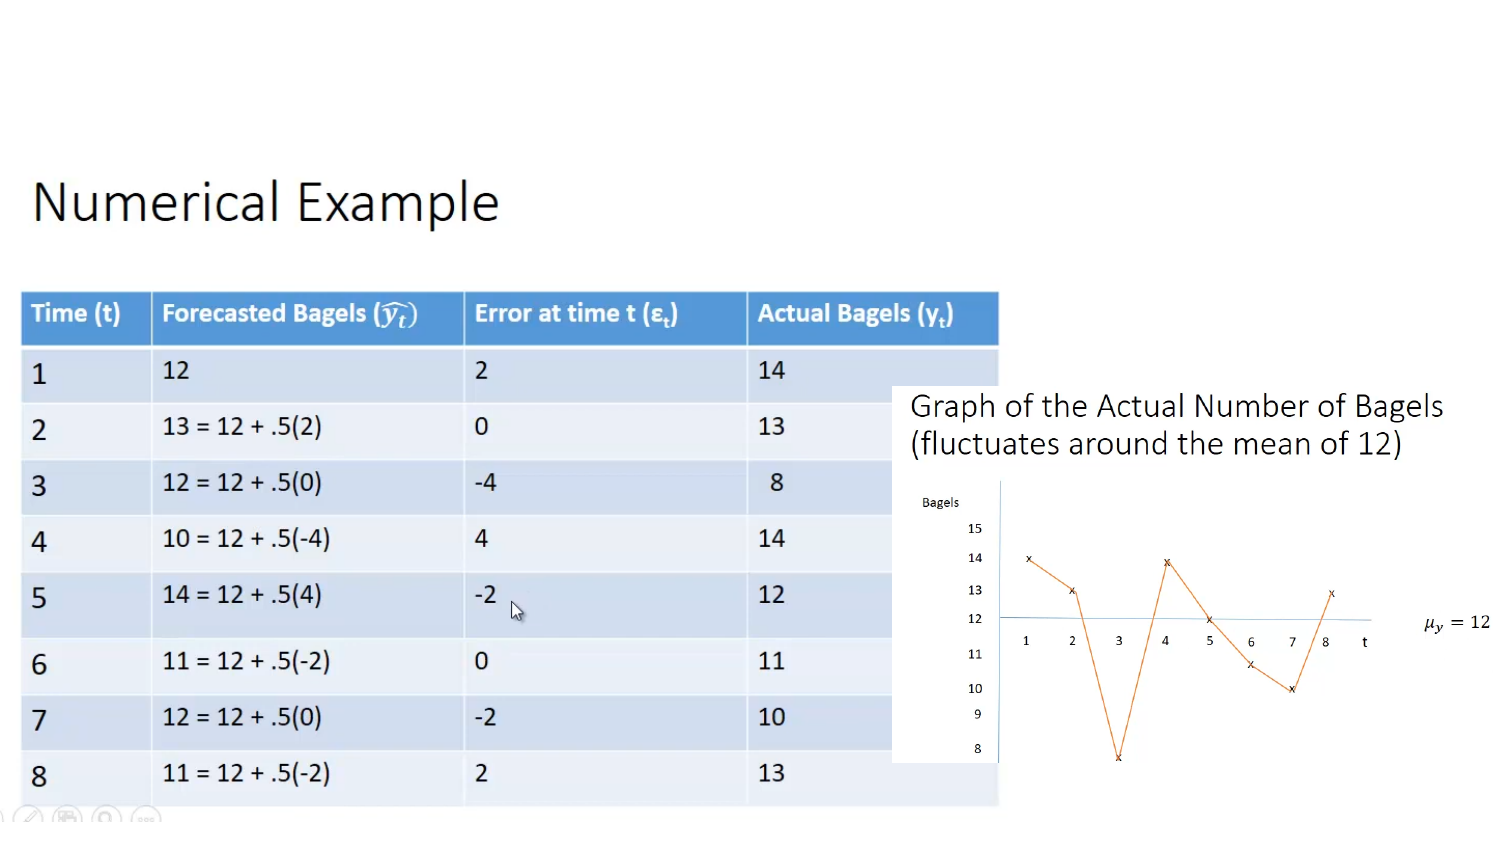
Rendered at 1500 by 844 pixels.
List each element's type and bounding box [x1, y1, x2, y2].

picture [0, 166, 1493, 822]
